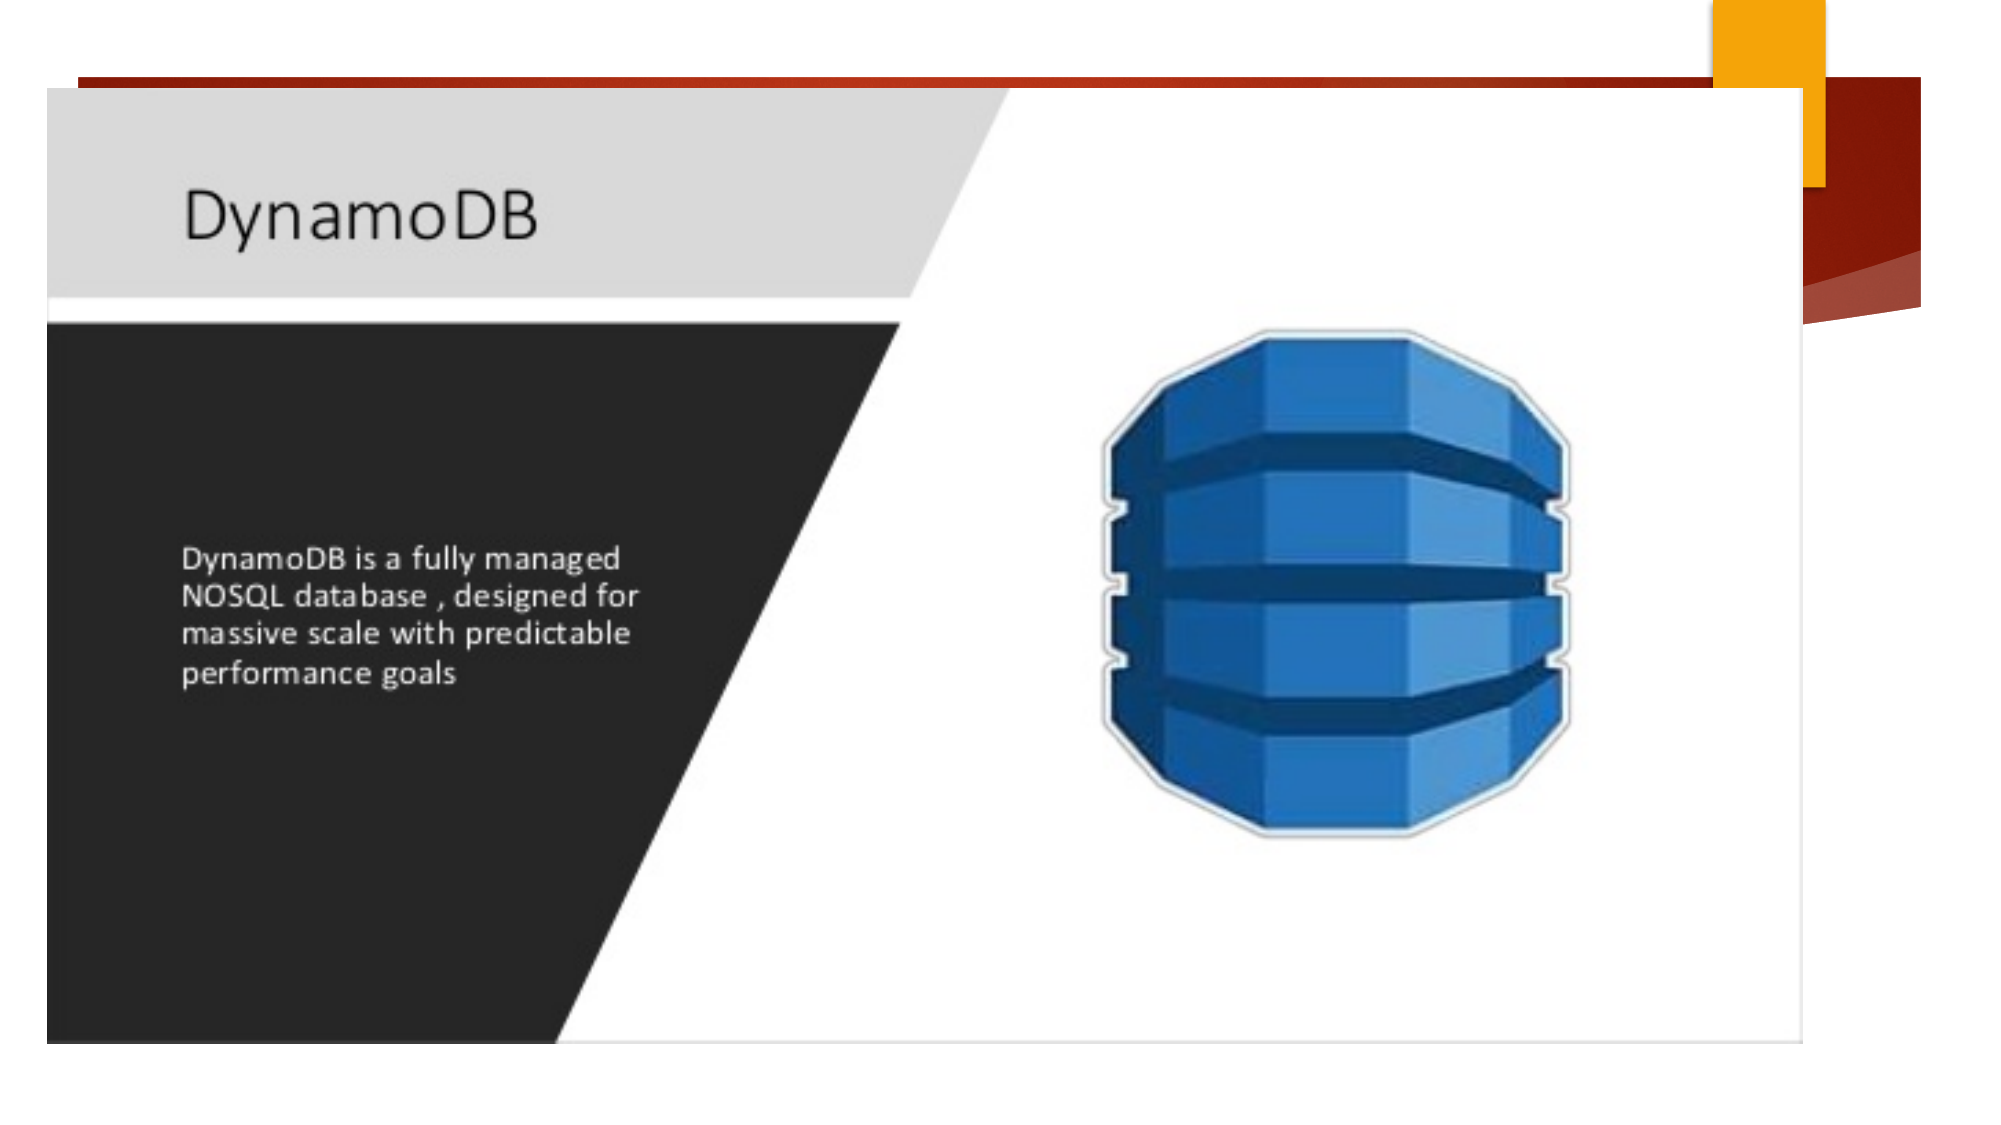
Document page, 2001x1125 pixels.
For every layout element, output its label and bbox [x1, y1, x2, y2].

list [47, 88, 1803, 1044]
